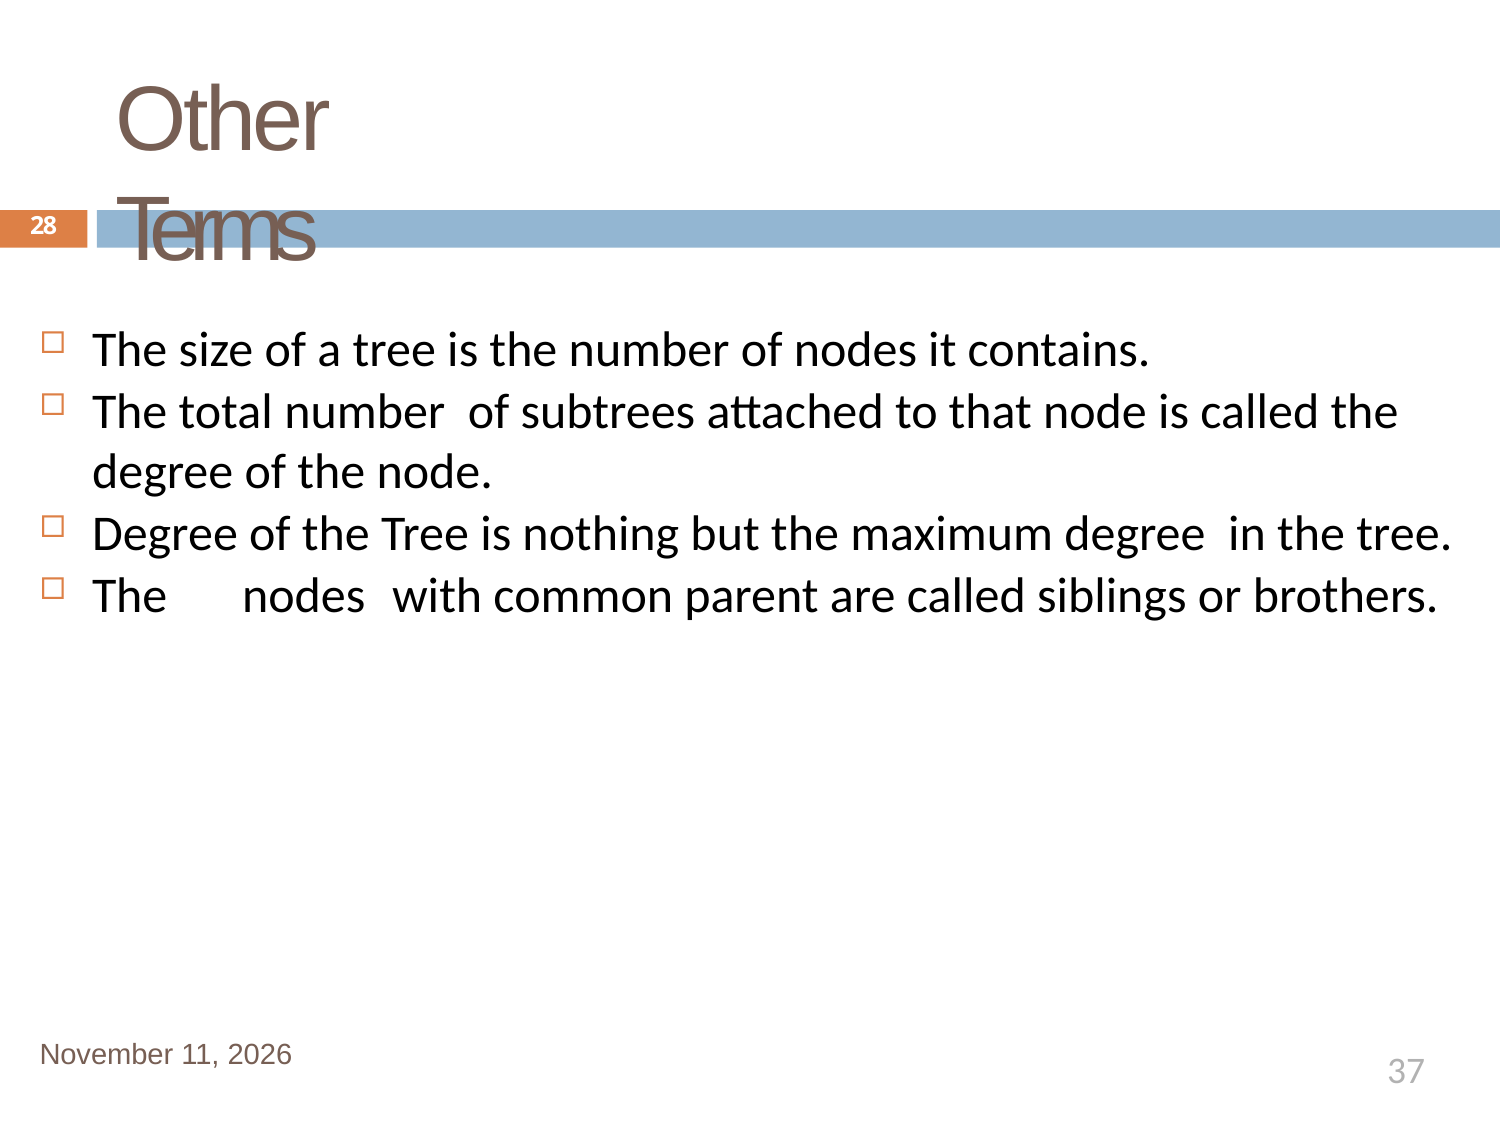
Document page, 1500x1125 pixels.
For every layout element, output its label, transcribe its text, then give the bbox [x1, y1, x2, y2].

slide_number 37 [1080, 1046, 1425, 1103]
title Other Terms [113, 56, 558, 279]
text_box The size of a tree is the number of nodes it contains. The total number of subtrees attached to that node is called the degree of the node. Degree of the Tree is nothing but the maximum degree in the tree. The nodes with common parent are called siblings or brothers. [37, 299, 1463, 623]
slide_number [37, 1037, 386, 1125]
text_box 28 [28, 207, 59, 240]
